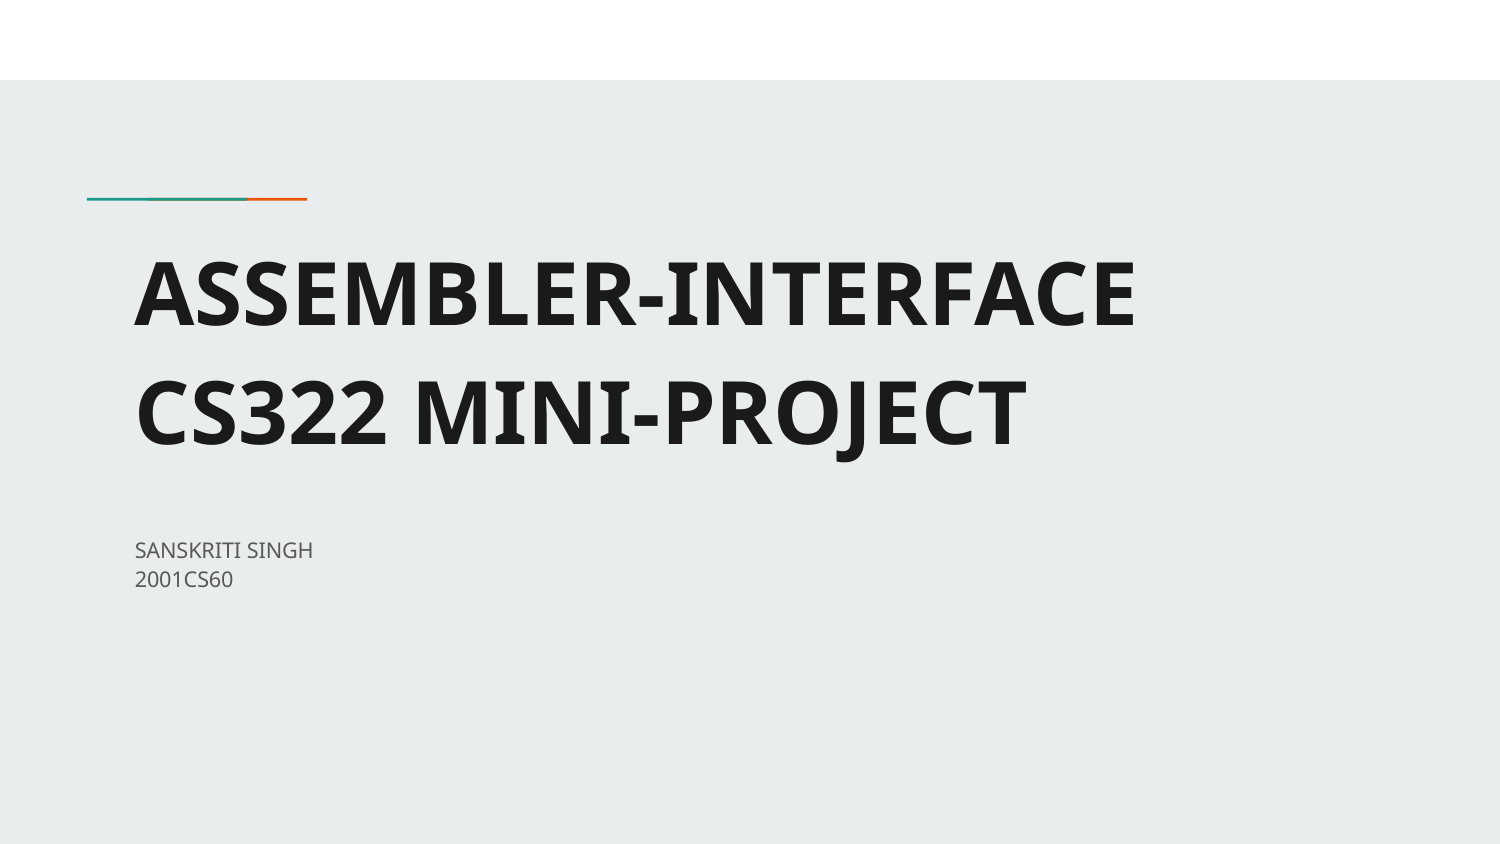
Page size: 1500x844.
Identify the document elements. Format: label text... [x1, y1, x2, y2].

subtitle SANSKRITI SINGH 2001CS60 [119, 520, 1381, 610]
title ASSEMBLER-INTERFACE CS322 MINI-PROJECT [119, 216, 1381, 490]
